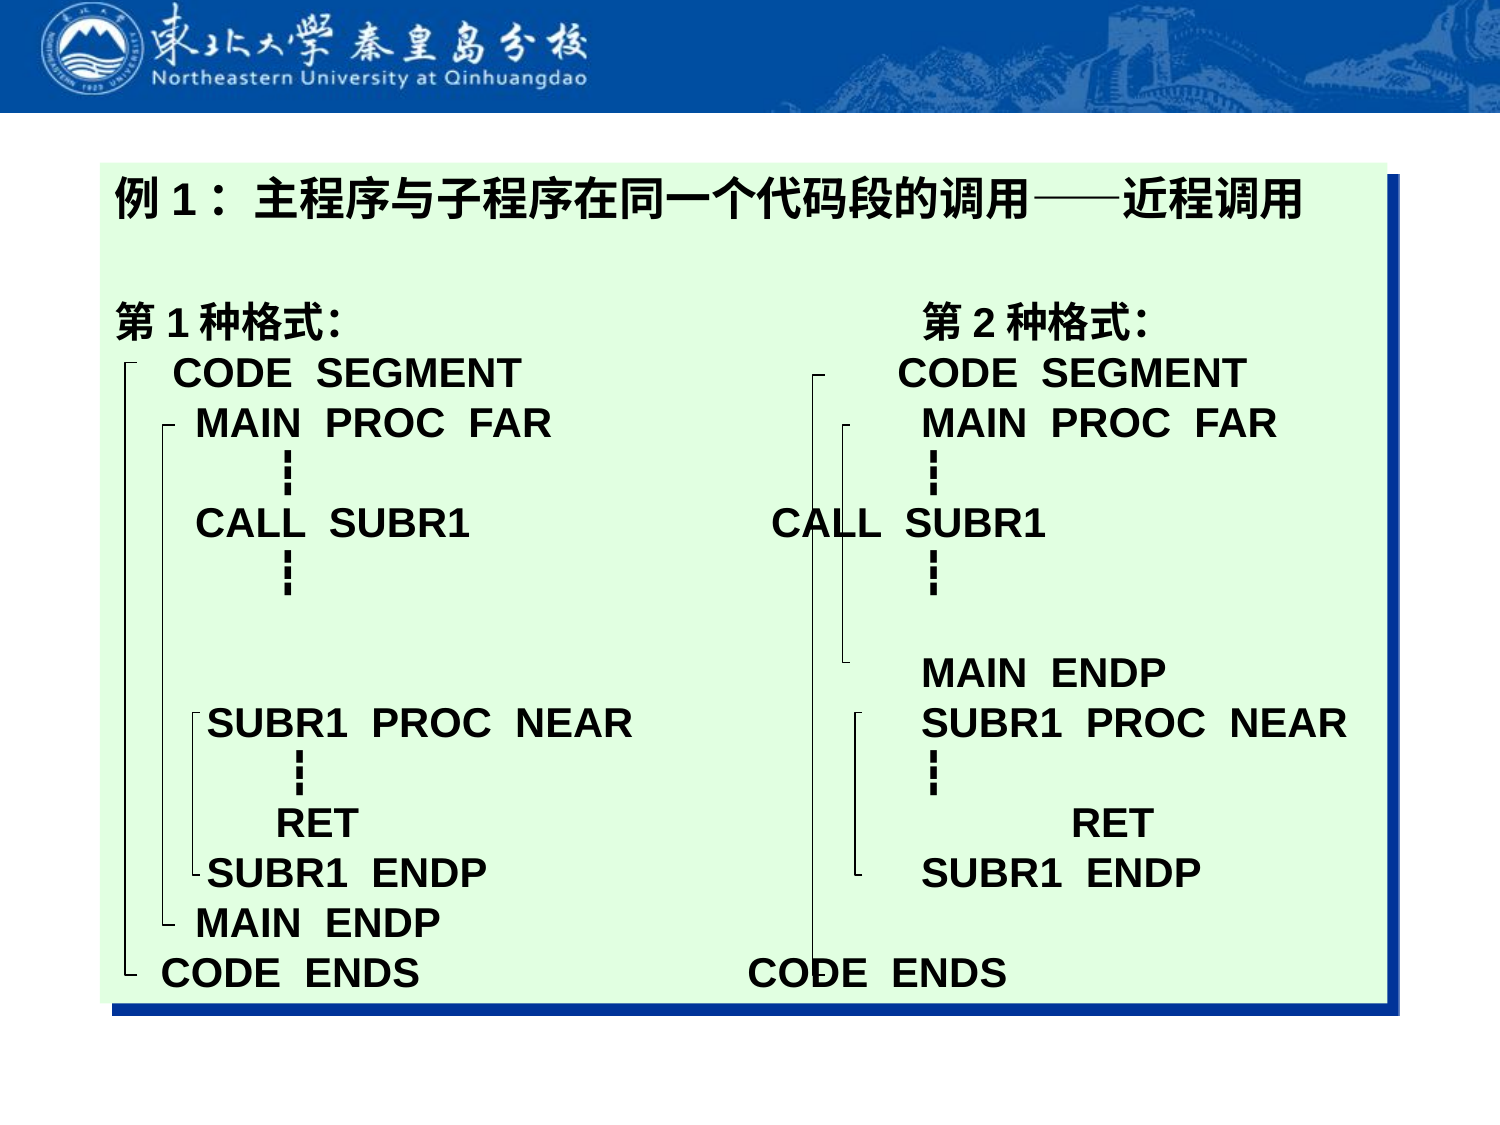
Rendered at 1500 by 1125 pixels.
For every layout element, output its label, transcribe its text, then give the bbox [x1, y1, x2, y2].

text_box [842, 424, 850, 663]
text_box [192, 712, 200, 875]
text_box 例1：主程序与子程序在同一个代码段的调用——近程调用 第1种格式： 第2种格式： CODE SEGMENT CODE SEGMENT MAIN PROC FAR MAIN PROC FAR ┇ ┇ CALL SUBR1 CALL SUBR1 ┇ ┇ MAIN ENDP SUBR1 PROC NEAR SUBR1 PROC NEAR ┇ ┇ RET RET SUBR1 ENDP SUBR1 ENDP MAIN ENDP CODE ENDS CODE ENDS [99, 162, 1388, 1004]
text_box [812, 374, 825, 975]
text_box [854, 712, 863, 875]
picture [0, 0, 1500, 113]
text_box [124, 362, 138, 975]
text_box [162, 425, 175, 926]
